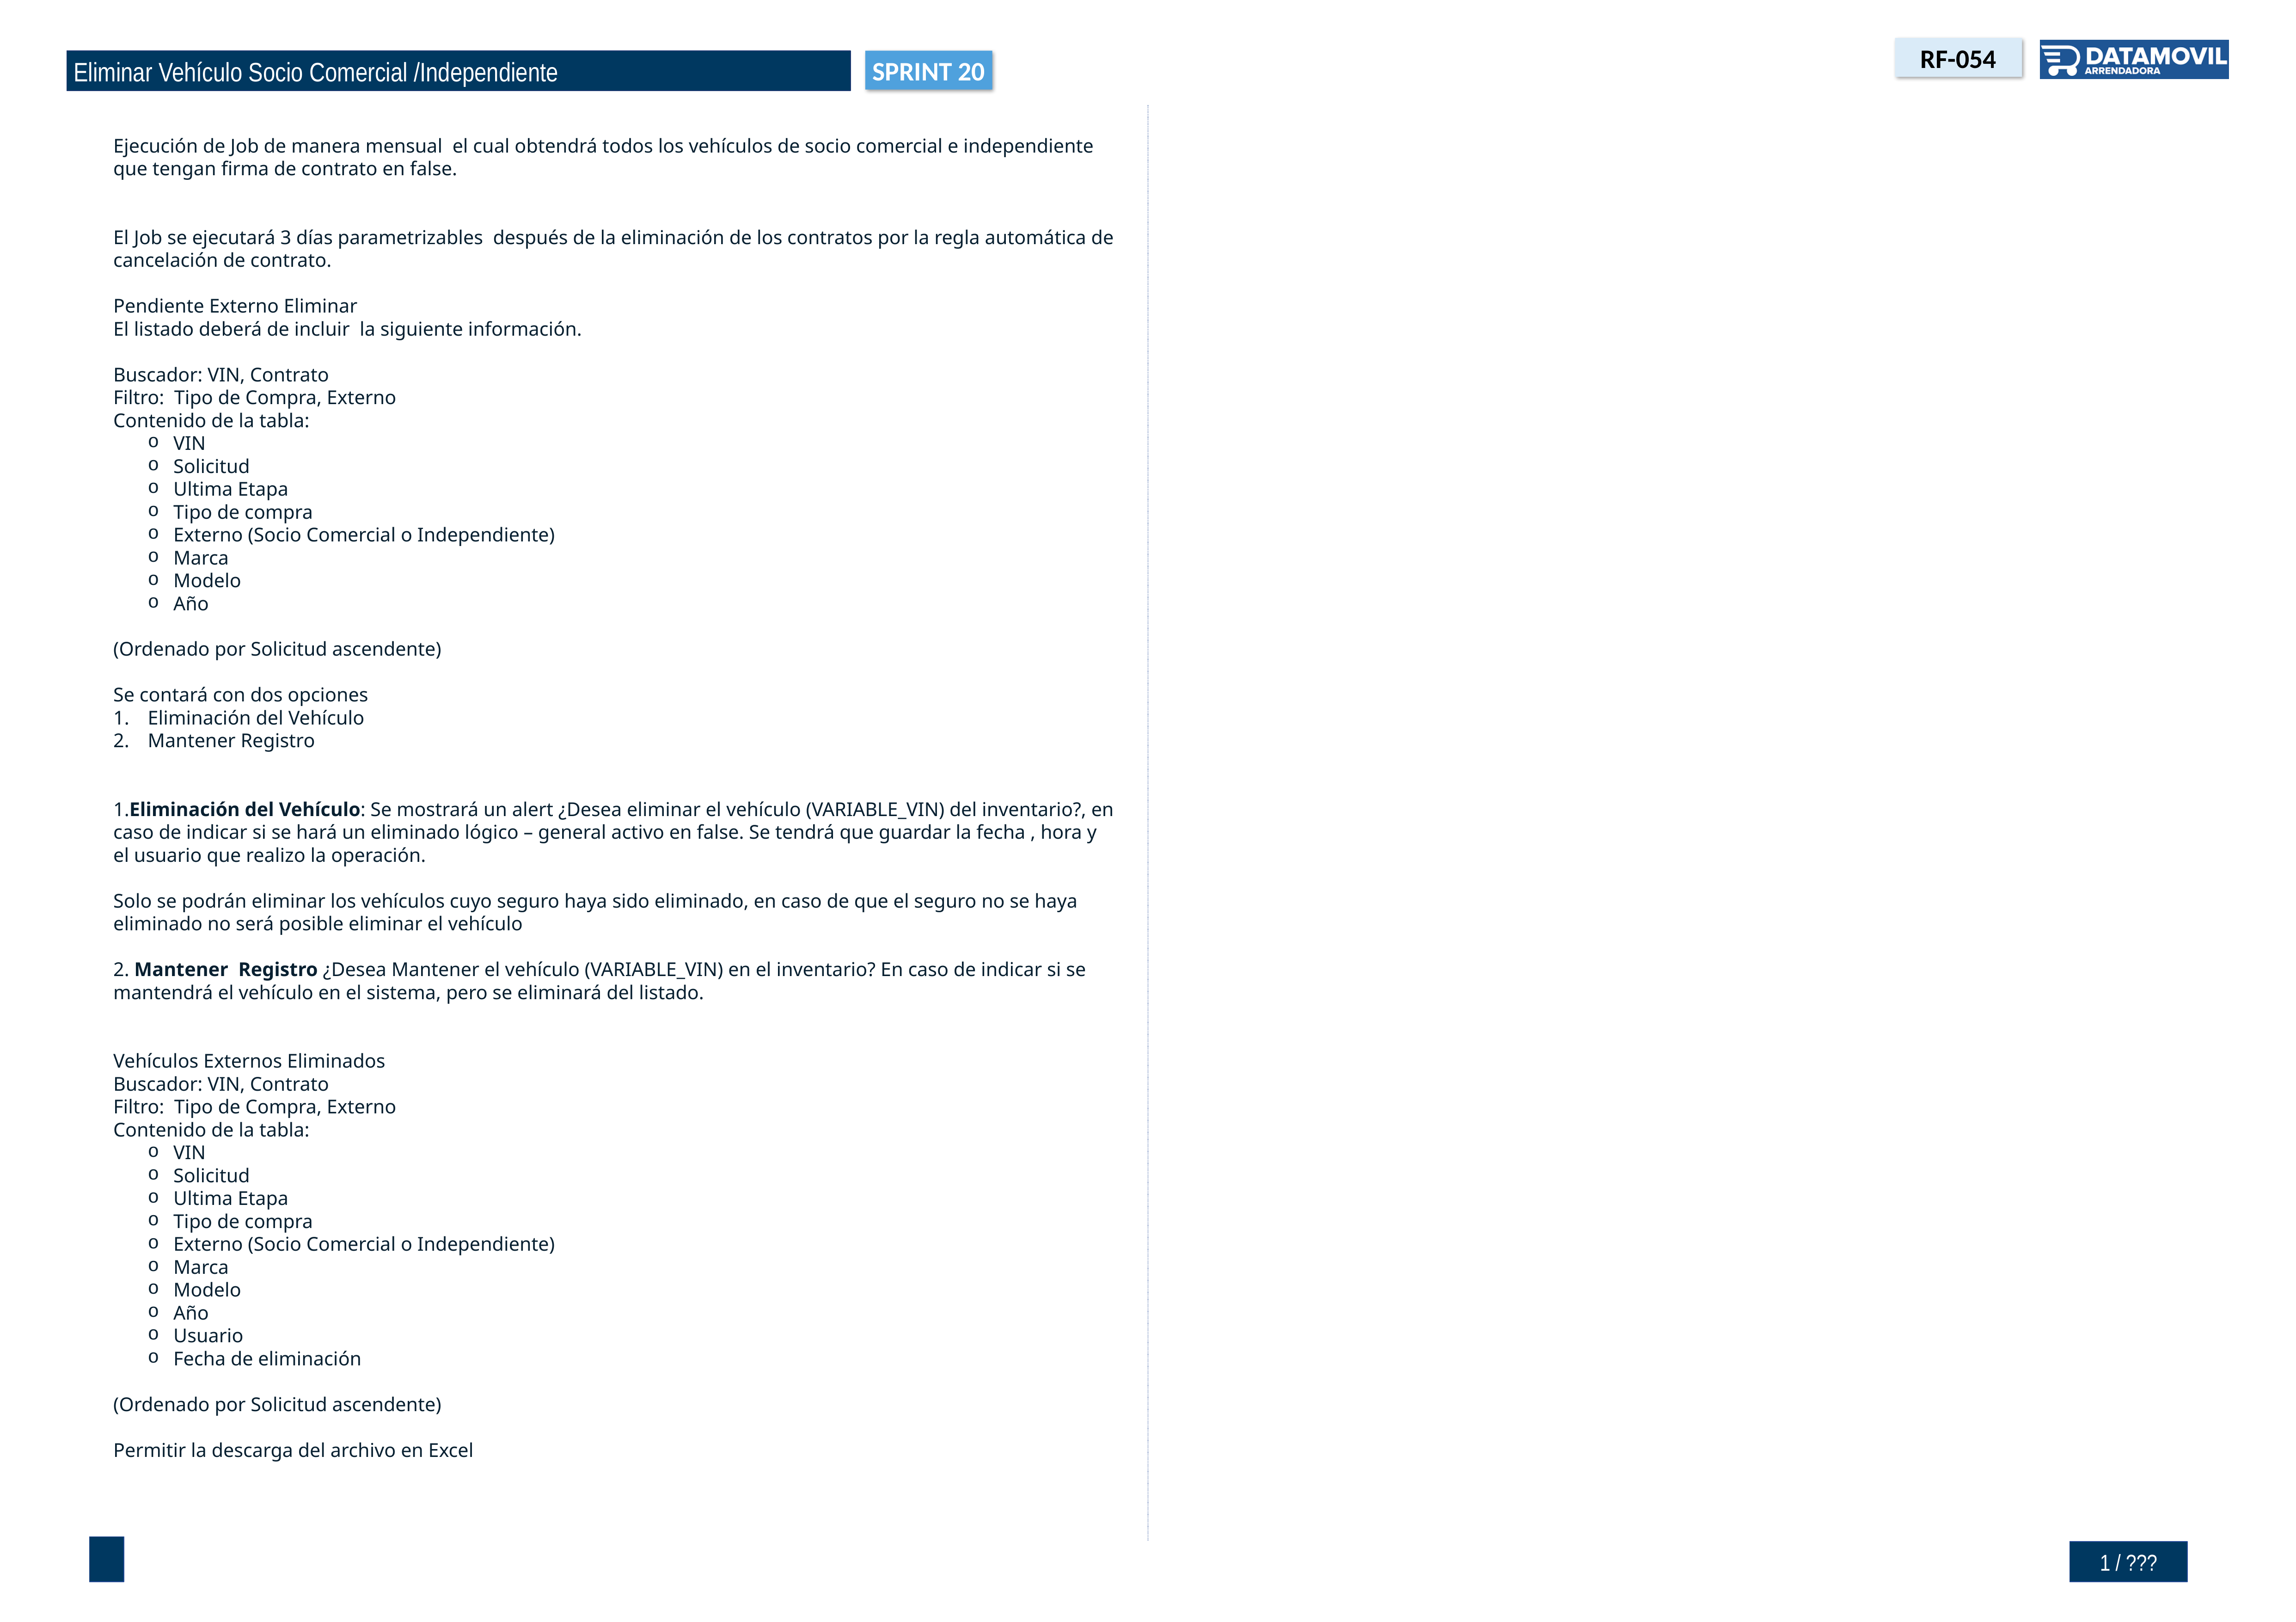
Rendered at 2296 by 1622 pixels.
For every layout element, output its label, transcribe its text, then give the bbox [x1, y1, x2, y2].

picture [2039, 40, 2229, 79]
text_box [89, 1536, 124, 1582]
text_box RF-054 [1895, 38, 2022, 77]
text_box Eliminar Vehículo Socio Comercial /Independiente [67, 50, 851, 91]
text_box 1 / ??? [2069, 1541, 2188, 1582]
text_box Ejecución de Job de manera mensual el cual obtendrá todos los vehículos de socio comercial e independiente que tengan firma de contrato en false. El Job se ejecutará 3 días parametrizables después de la eliminación de los contratos por la regla automática de cancelación de contrato. Pendiente Externo Eliminar El listado deberá de incluir la siguiente información. Buscador: VIN, Contrato Filtro: Tipo de Compra, Externo Contenido de la tabla: VIN Solicitud Ultima Etapa Tipo de compra Externo (Socio Comercial o Independiente) Marca Modelo Año (Ordenado por Solicitud ascendente) Se contará con dos opciones Eliminación del Vehículo Mantener Registro 1.Eliminación del Vehículo: Se mostrará un alert ¿Desea eliminar el vehículo (VARIABLE_VIN) del inventario?, en caso de indicar si se hará un eliminado lógico – general activo en false. Se tendrá que guardar la fecha , hora y el usuario que realizo la operación. Solo se podrán eliminar los vehículos cuyo seguro haya sido eliminado, en caso de que el seguro no se haya eliminado no será posible eliminar el vehículo 2. Mantener Registro ¿Desea Mantener el vehículo (VARIABLE_VIN) en el inventario? En caso de indicar si se mantendrá el vehículo en el sistema, pero se eliminará del listado. Vehículos Externos Eliminados Buscador: VIN, Contrato Filtro: Tipo de Compra, Externo Contenido de la tabla: VIN Solicitud Ultima Etapa Tipo de compra Externo (Socio Comercial o Independiente) Marca Modelo Año Usuario Fecha de eliminación (Ordenado por Solicitud ascendente) Permitir la descarga del archivo en Excel [106, 130, 1125, 1510]
text_box SPRINT 20 [865, 50, 992, 90]
